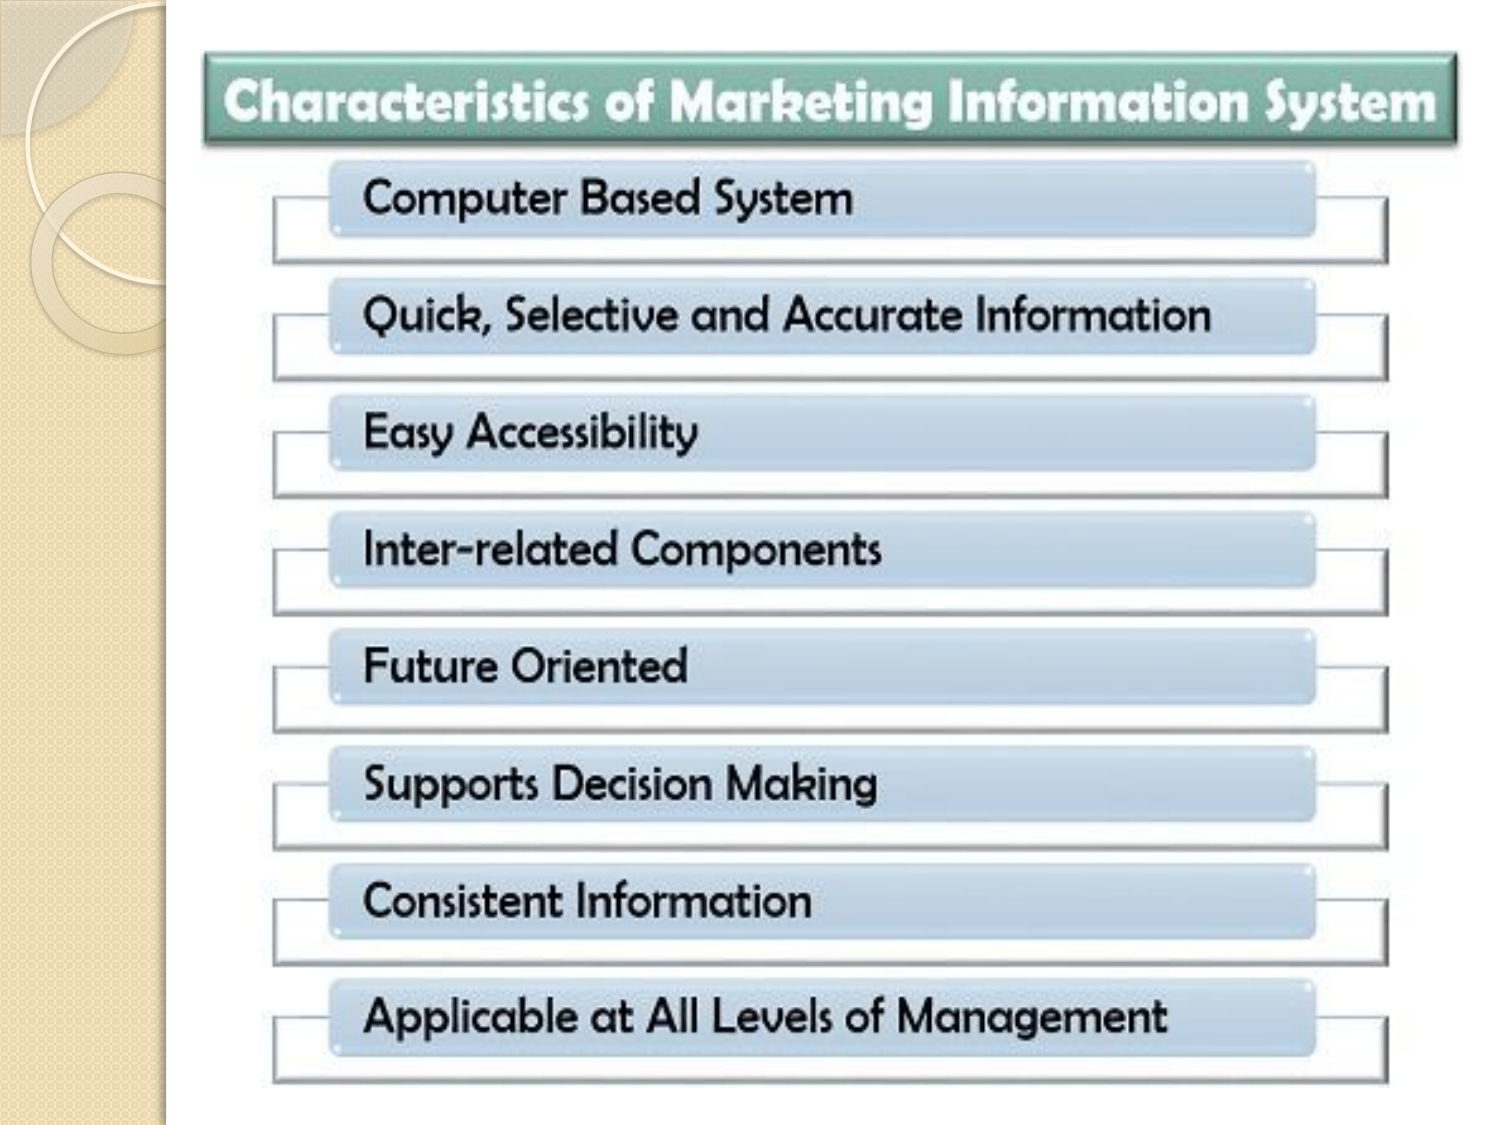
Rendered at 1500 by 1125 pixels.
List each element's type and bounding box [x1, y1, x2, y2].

list [199, 49, 1463, 1088]
